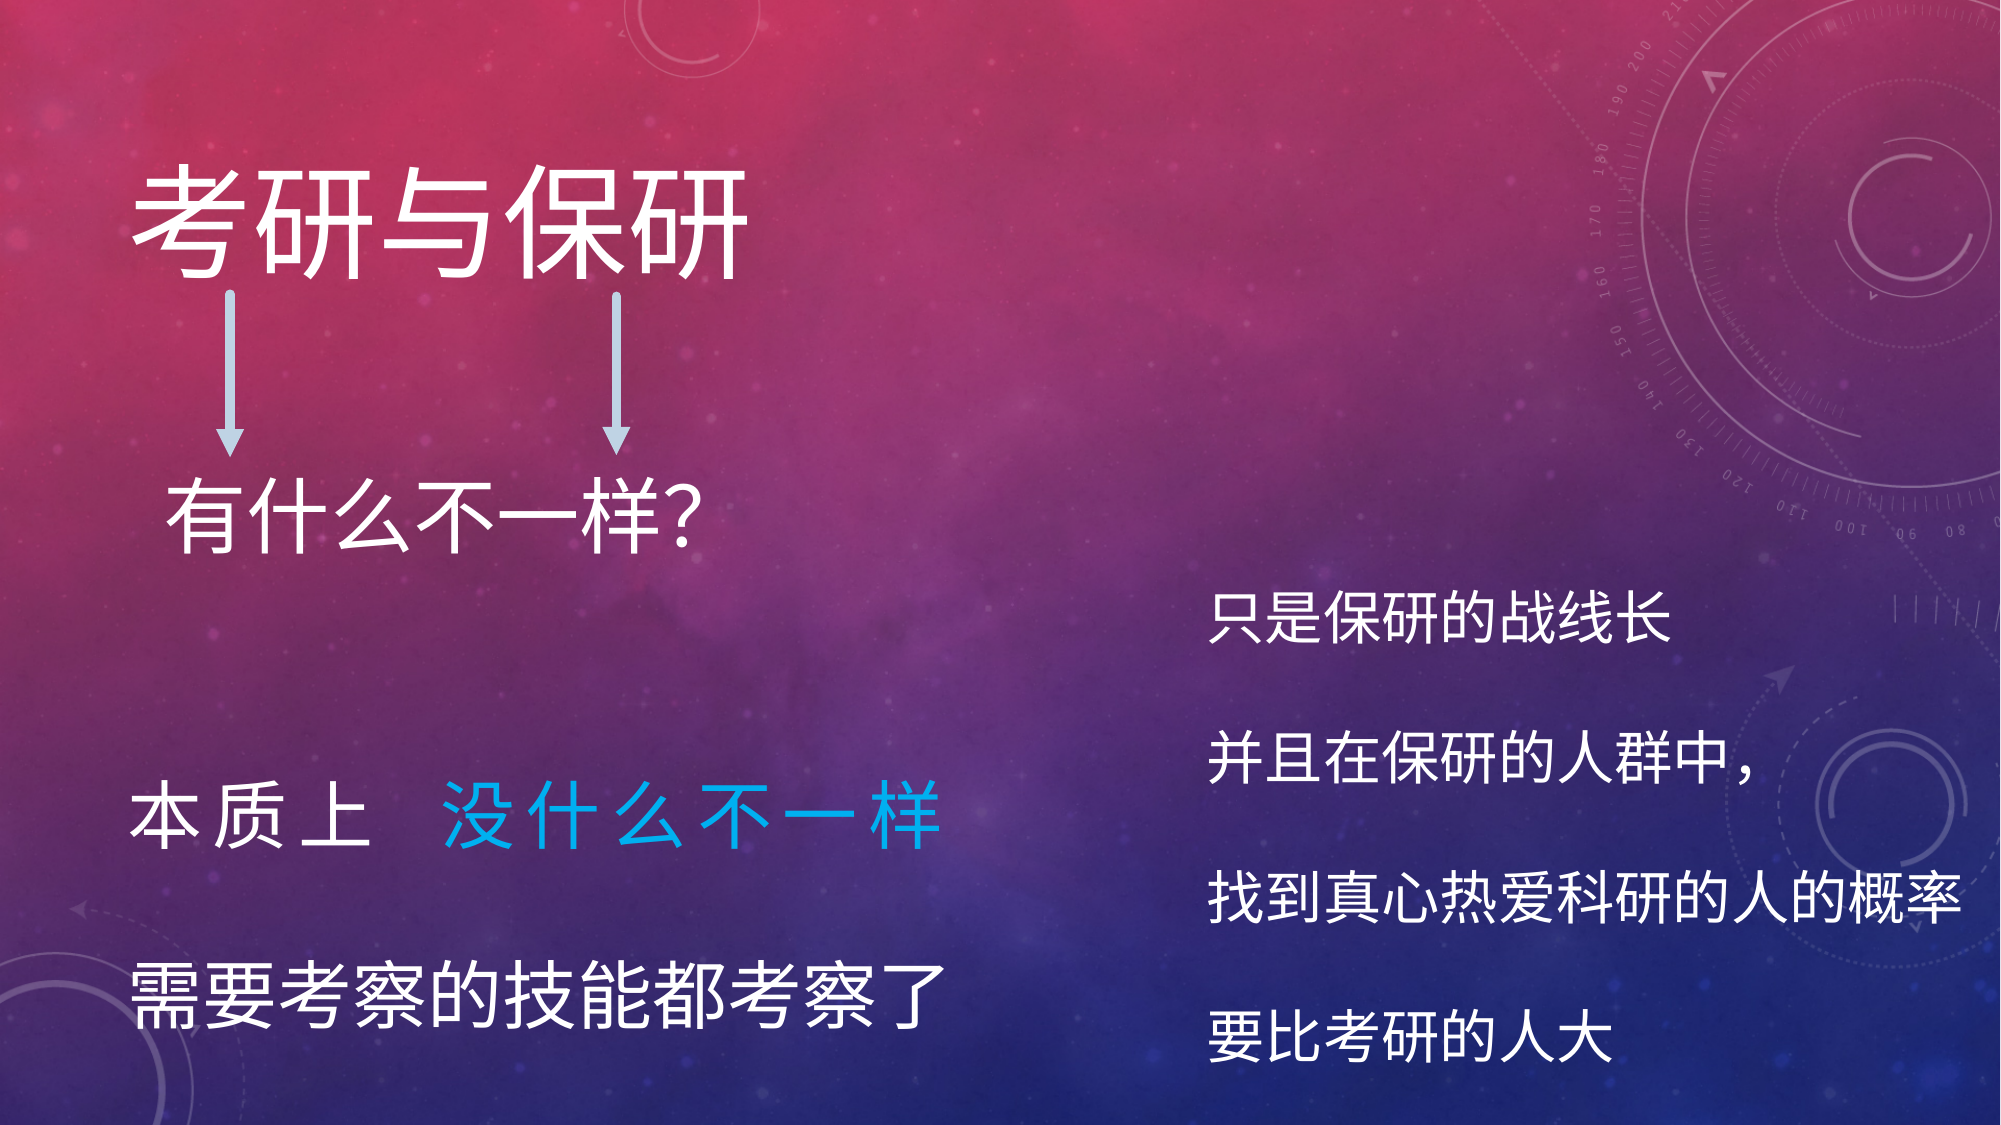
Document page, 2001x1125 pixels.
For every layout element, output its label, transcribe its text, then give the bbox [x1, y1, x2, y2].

text_box 本质上 没什么不一样 需要考察的技能都考察了 [112, 761, 970, 1047]
title 考研与保研 [112, 99, 1121, 339]
text_box 有什么不一样？ [148, 457, 762, 572]
picture [0, 0, 2001, 1125]
text_box 只是保研的战线长 并且在保研的人群中， 找到真心热爱科研的人的概率 要比考研的人大 [1192, 573, 2000, 1078]
